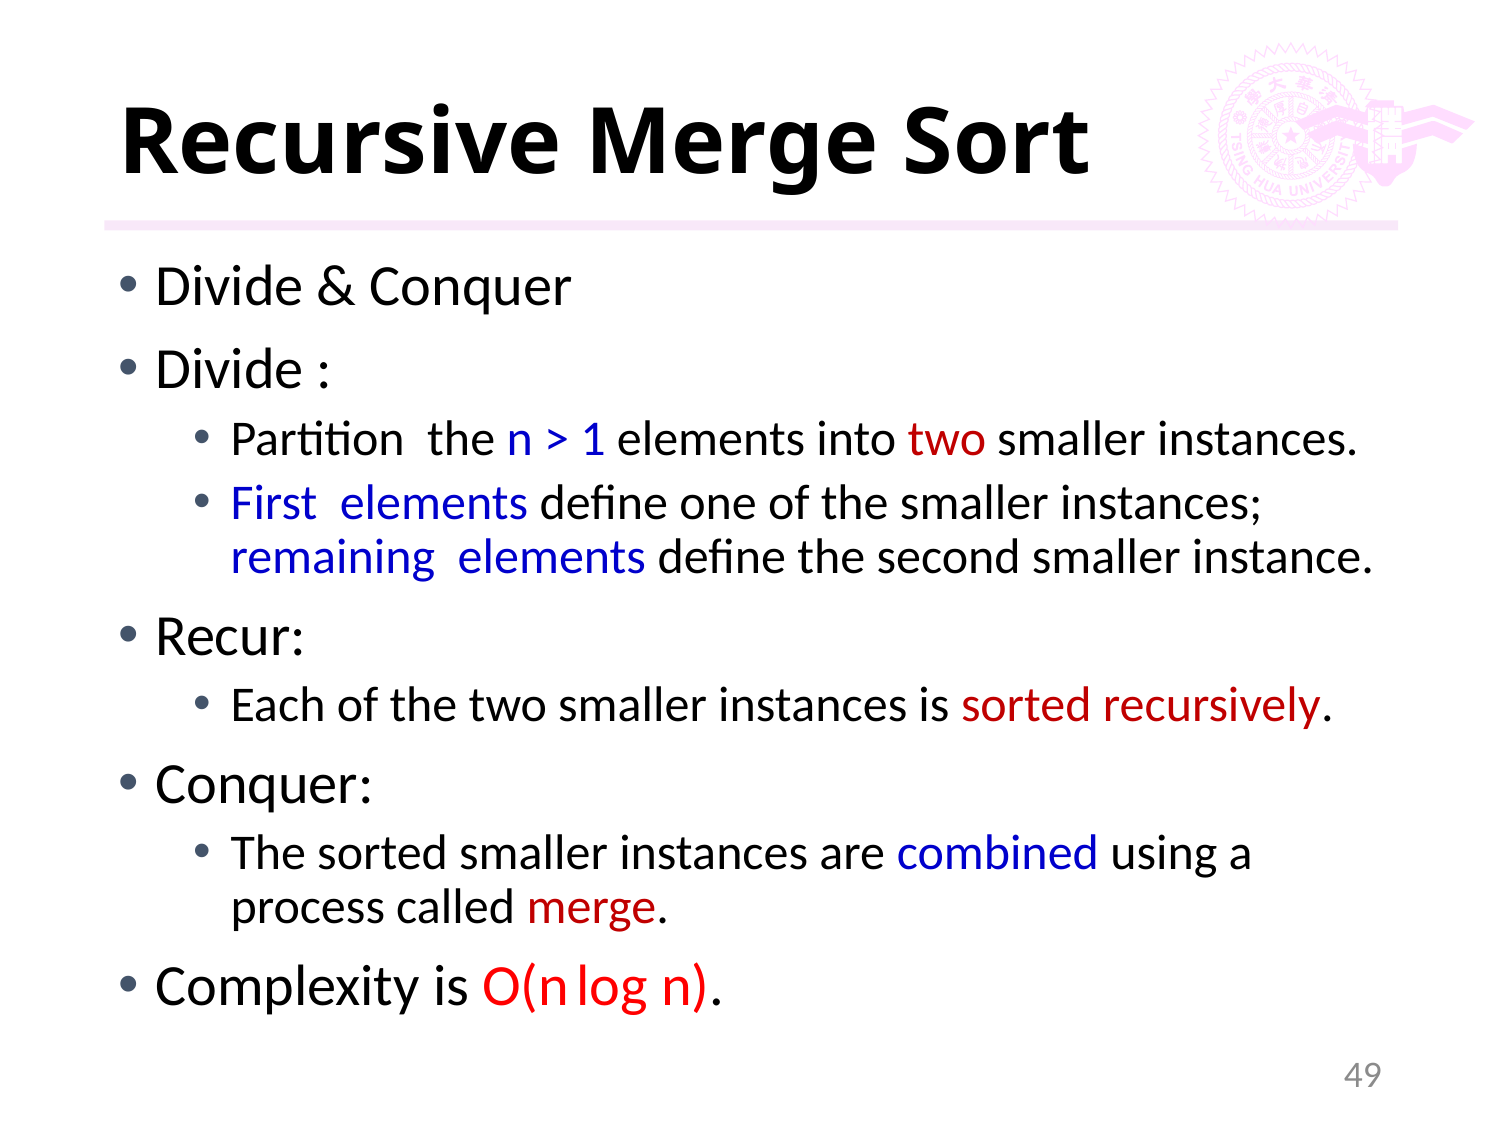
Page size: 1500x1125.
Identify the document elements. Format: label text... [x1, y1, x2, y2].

title Recursive Merge Sort [103, 59, 1397, 228]
slide_number 49 [1059, 1042, 1397, 1103]
